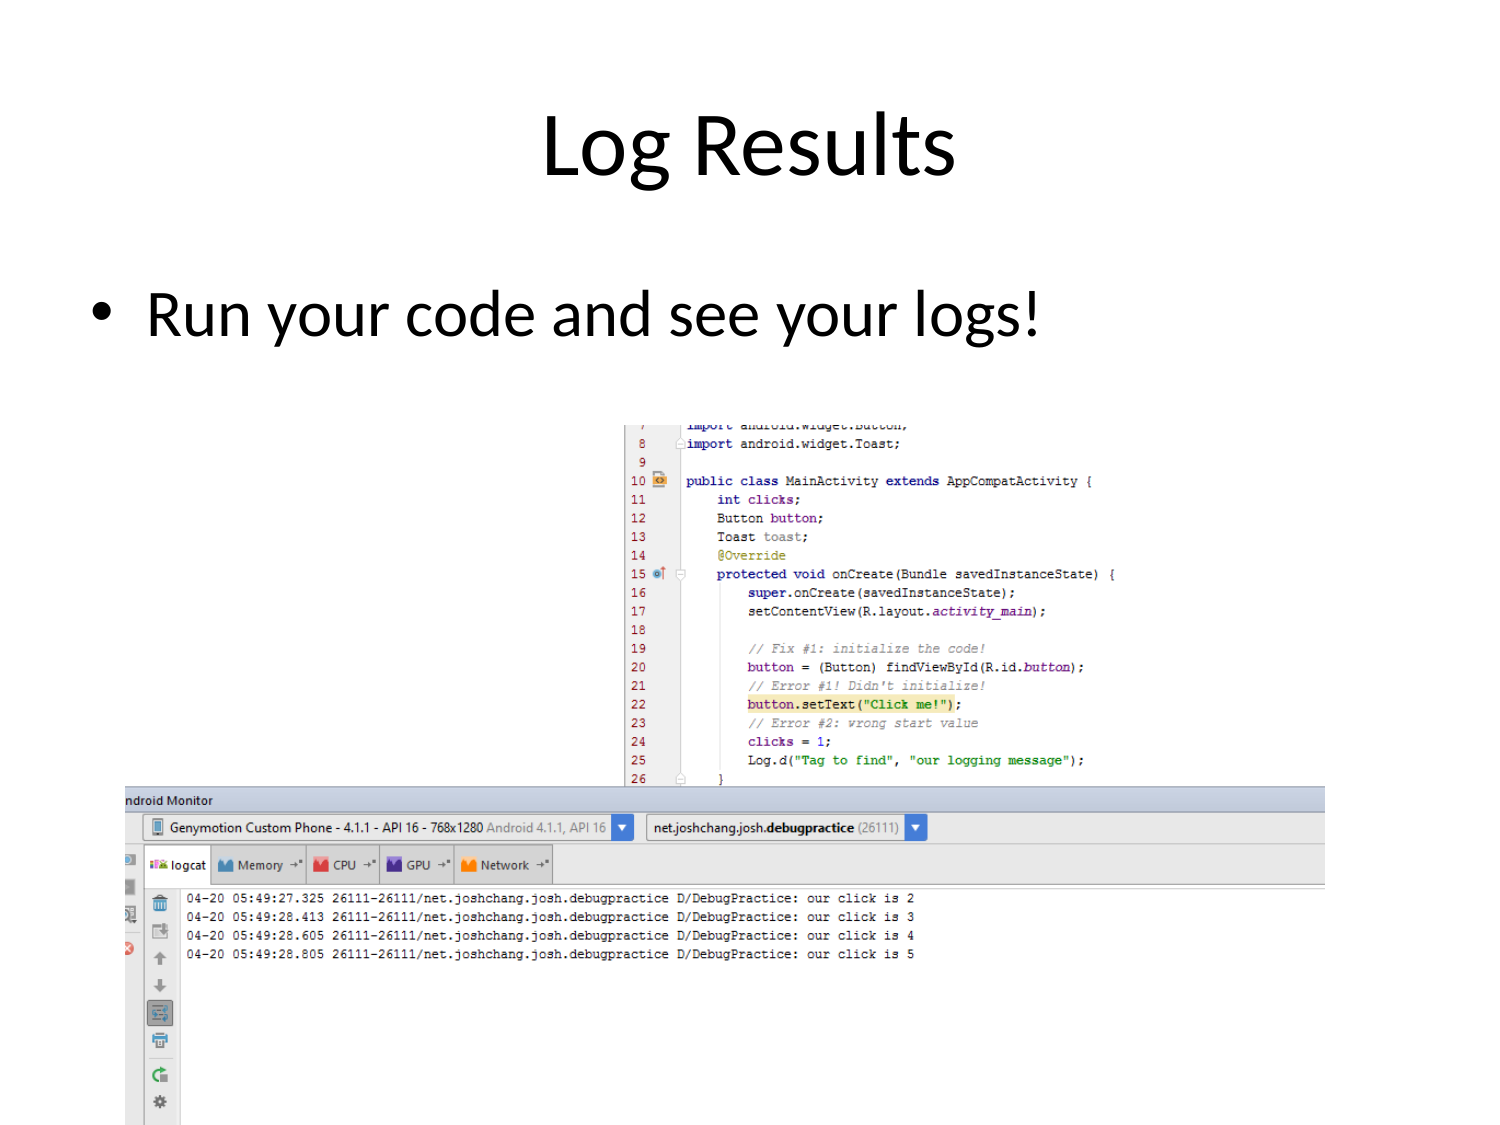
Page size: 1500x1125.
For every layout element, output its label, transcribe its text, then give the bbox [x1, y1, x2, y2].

list Run your code and see your logs! [75, 262, 1425, 1005]
title Log Results [75, 45, 1425, 233]
picture [124, 424, 1326, 1125]
